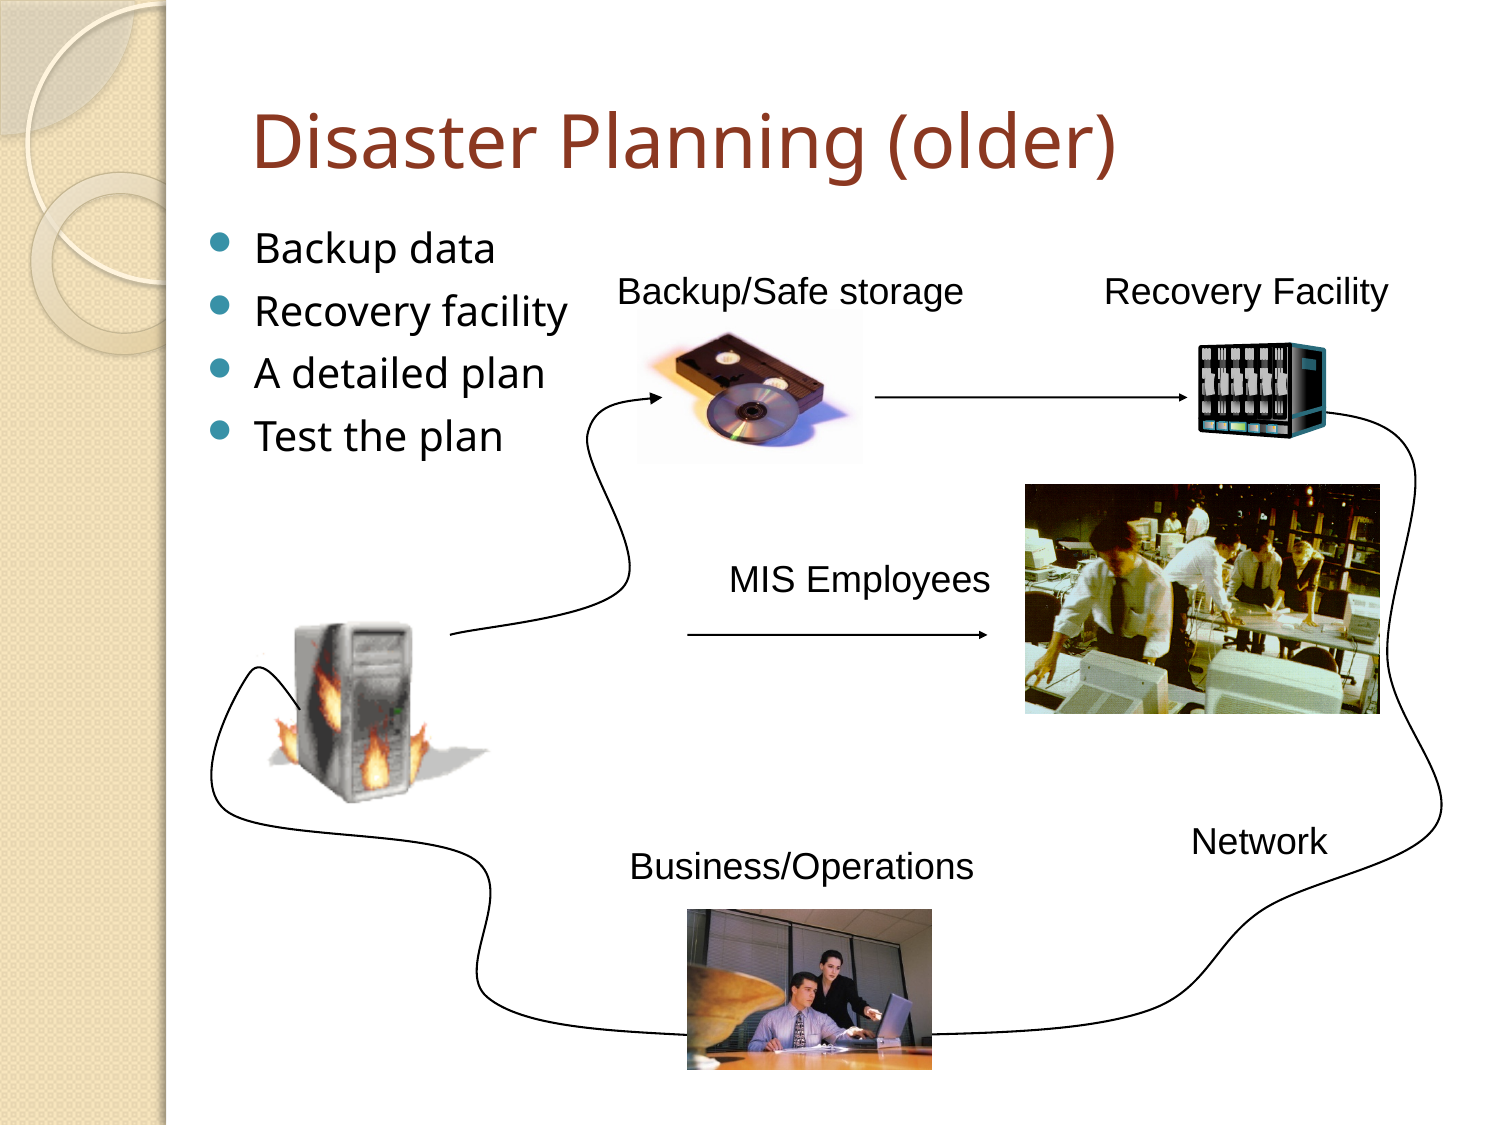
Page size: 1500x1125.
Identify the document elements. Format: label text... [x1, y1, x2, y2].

text_box Recovery Facility [1089, 259, 1404, 320]
text_box [1255, 412, 1416, 636]
text_box [939, 664, 1442, 1035]
text_box MIS Employees [714, 547, 1007, 608]
list Backup data Recovery facility A detailed plan Test the plan [178, 214, 667, 568]
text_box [1200, 344, 1325, 437]
text_box [211, 741, 217, 801]
title Disaster Planning (older) [235, 45, 1466, 233]
text_box [507, 400, 630, 625]
picture [687, 909, 932, 1070]
text_box [452, 850, 680, 1035]
text_box Business/Operations [614, 834, 990, 895]
picture [1024, 484, 1381, 714]
text_box [874, 393, 1188, 402]
text_box Backup/Safe storage [602, 259, 980, 320]
picture [224, 562, 501, 839]
text_box [687, 630, 988, 640]
picture [637, 309, 863, 464]
